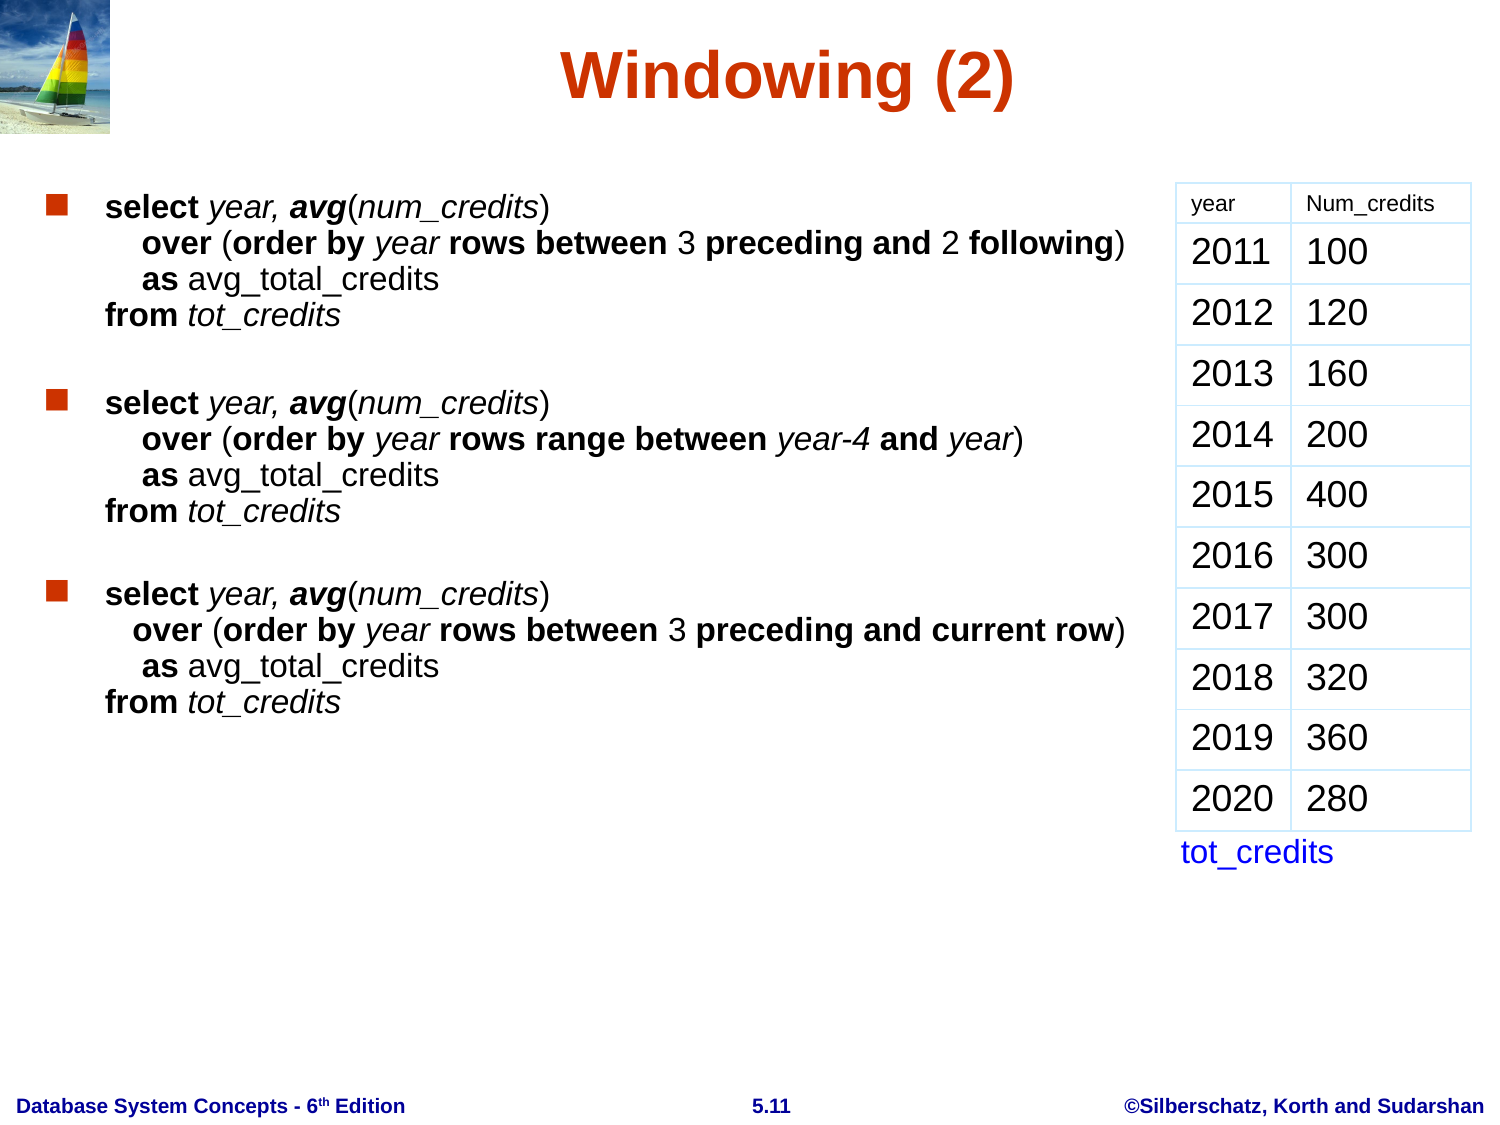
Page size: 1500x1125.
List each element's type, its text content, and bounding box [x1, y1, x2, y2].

table_cell 2019 [1177, 710, 1290, 769]
title Windowing (2) [125, 18, 1452, 120]
table_cell 2015 [1177, 467, 1290, 526]
table_cell 160 [1292, 346, 1470, 405]
table_cell 2020 [1177, 771, 1290, 822]
picture [0, 0, 110, 134]
table_cell 200 [1292, 406, 1470, 465]
table_cell 300 [1292, 589, 1470, 648]
table_cell 120 [1292, 285, 1470, 344]
table_cell 400 [1292, 467, 1470, 526]
table_cell 2017 [1177, 589, 1290, 648]
table_cell 2016 [1177, 528, 1290, 587]
table_cell 2012 [1177, 285, 1290, 344]
table_cell 2011 [1177, 224, 1290, 283]
table_cell 360 [1292, 710, 1470, 769]
table_cell 2014 [1177, 406, 1290, 465]
table_cell 300 [1292, 528, 1470, 587]
table_cell 2013 [1177, 346, 1290, 405]
table_cell 280 [1292, 771, 1470, 830]
text_box tot_credits [1165, 822, 1350, 878]
table_header year [1177, 184, 1290, 222]
table_cell 100 [1292, 224, 1470, 283]
table_cell 320 [1292, 650, 1470, 709]
list select year, avg(num_credits) over (order by year rows between 3 preceding and 2 following) as avg_total_credits from tot_credits select year, avg(num_credits) over (order by year rows range between year-4 and year) as avg_total_credits from tot_credits select year, avg(num_credits) over (order by year rows between 3 preceding and current row) as avg_total_credits from tot_credits [33, 182, 1152, 677]
table_cell 2018 [1177, 650, 1290, 709]
table_header Num_credits [1292, 184, 1470, 222]
